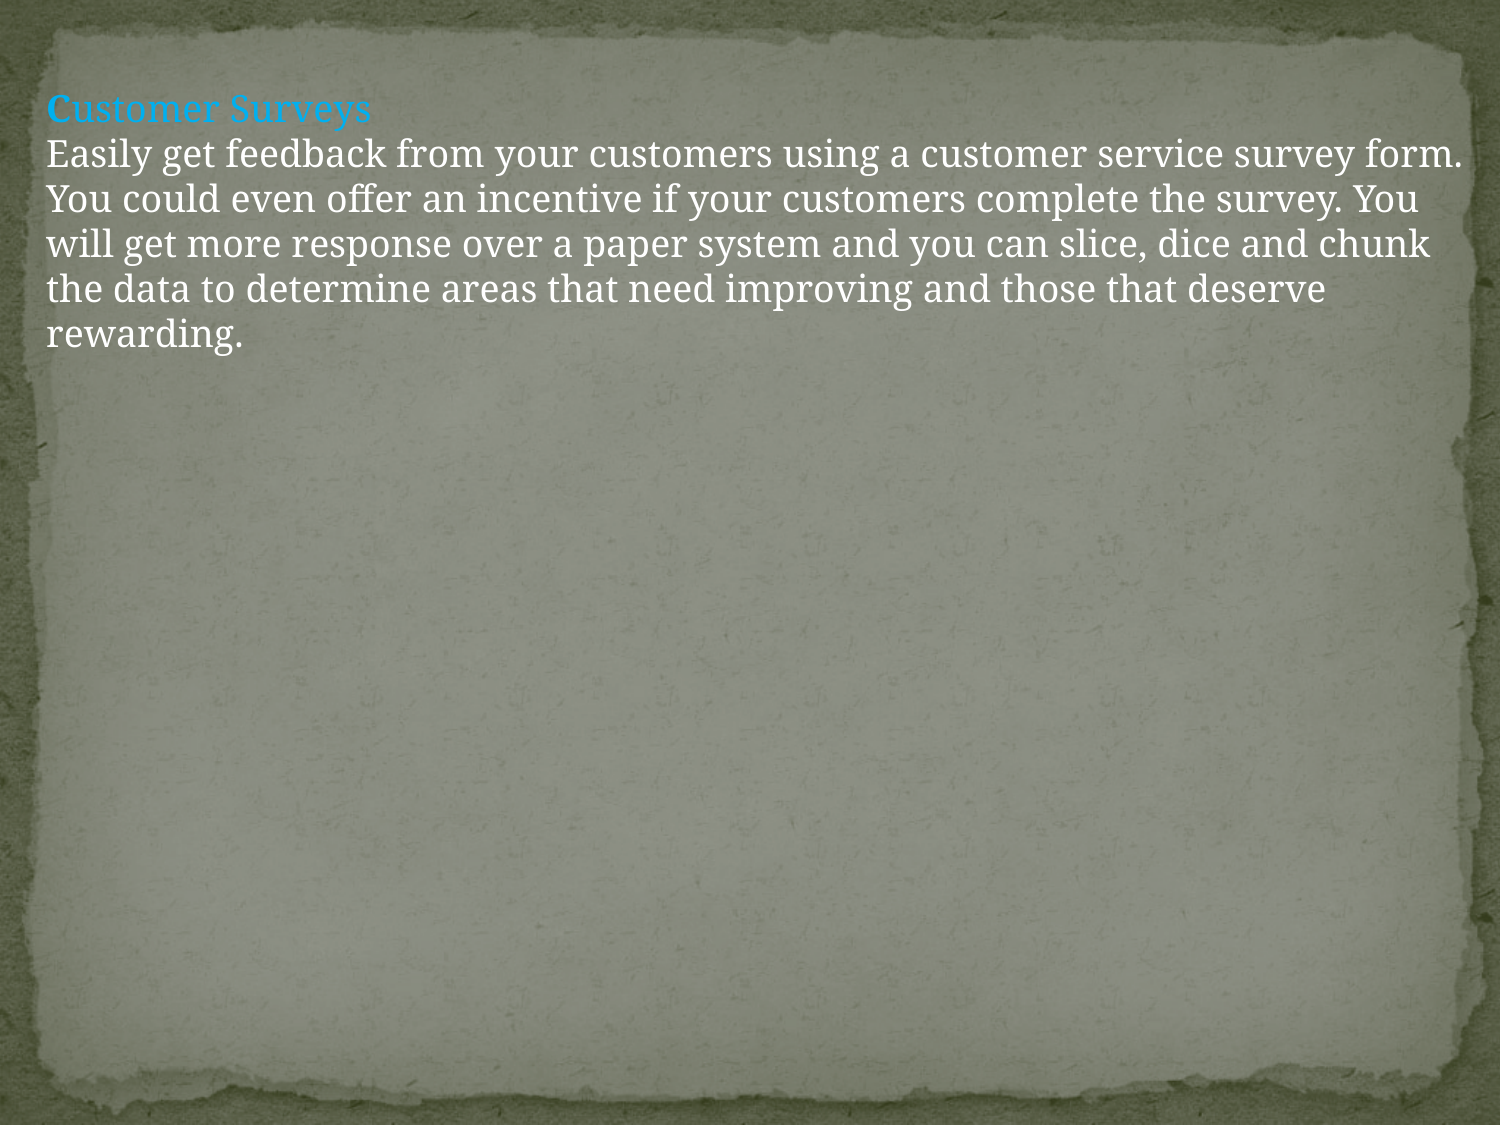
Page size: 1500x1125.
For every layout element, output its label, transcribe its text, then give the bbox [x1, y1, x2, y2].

text_box Customer Surveys Easily get feedback from your customers using a customer service survey form. You could even offer an incentive if your customers complete the survey. You will get more response over a paper system and you can slice, dice and chunk the data to determine areas that need improving and those that deserve rewarding. [31, 32, 1483, 453]
